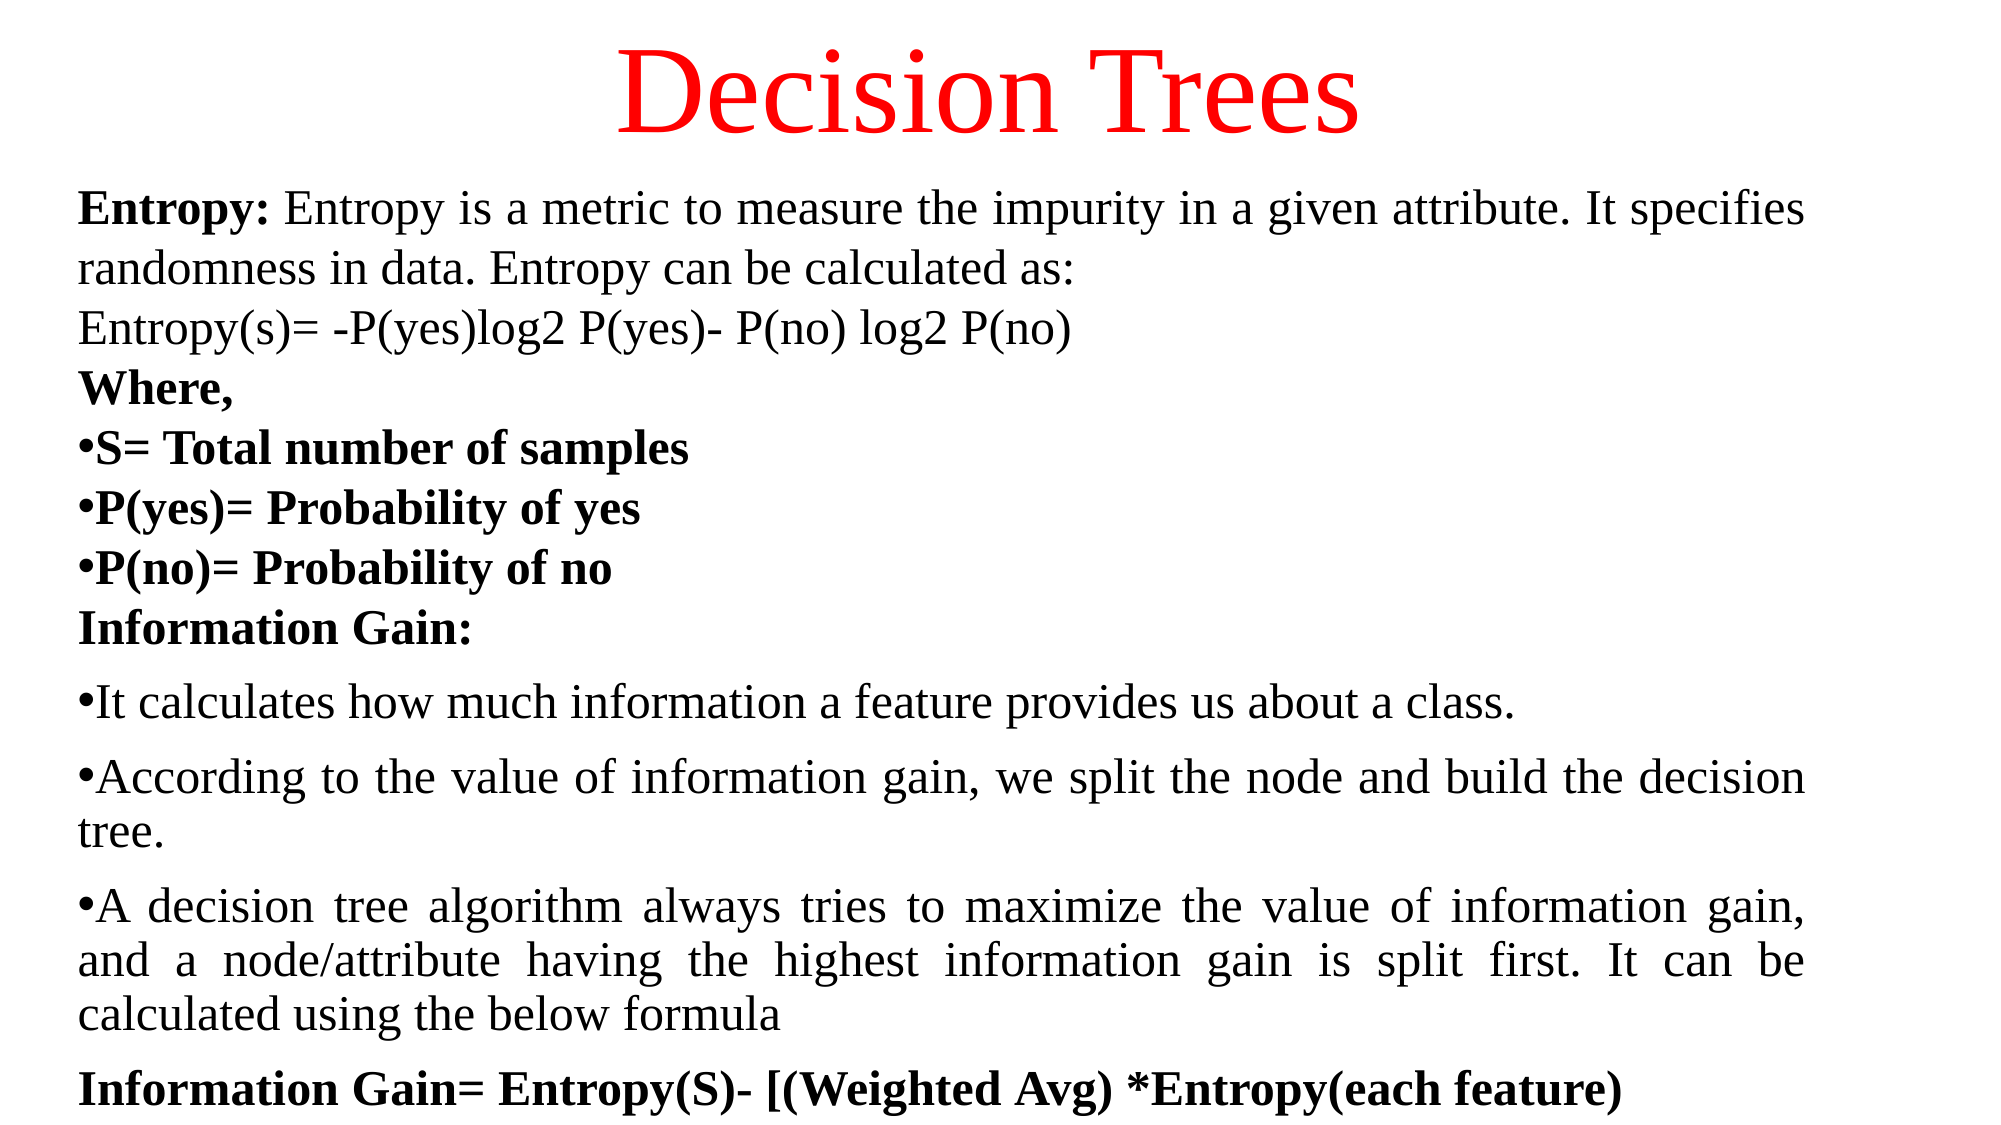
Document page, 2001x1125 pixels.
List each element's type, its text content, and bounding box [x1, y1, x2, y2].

subtitle Entropy: Entropy is a metric to measure the impurity in a given attribute. It specifies randomness in data. Entropy can be calculated as: Entropy(s)= -P(yes)log2 P(yes)- P(no) log2 P(no) Where, S= Total number of samples P(yes)= Probability of yes P(no)= Probability of no Information Gain: It calculates how much information a feature provides us about a class. According to the value of information gain, we split the node and build the decision tree. A decision tree algorithm always tries to maximize the value of information gain, and a node/attribute having the highest information gain is split first. It can be calculated using the below formula Information Gain= Entropy(S)- [(Weighted Avg) *Entropy(each feature) [62, 167, 1823, 1125]
title Decision Trees [274, 0, 1704, 167]
